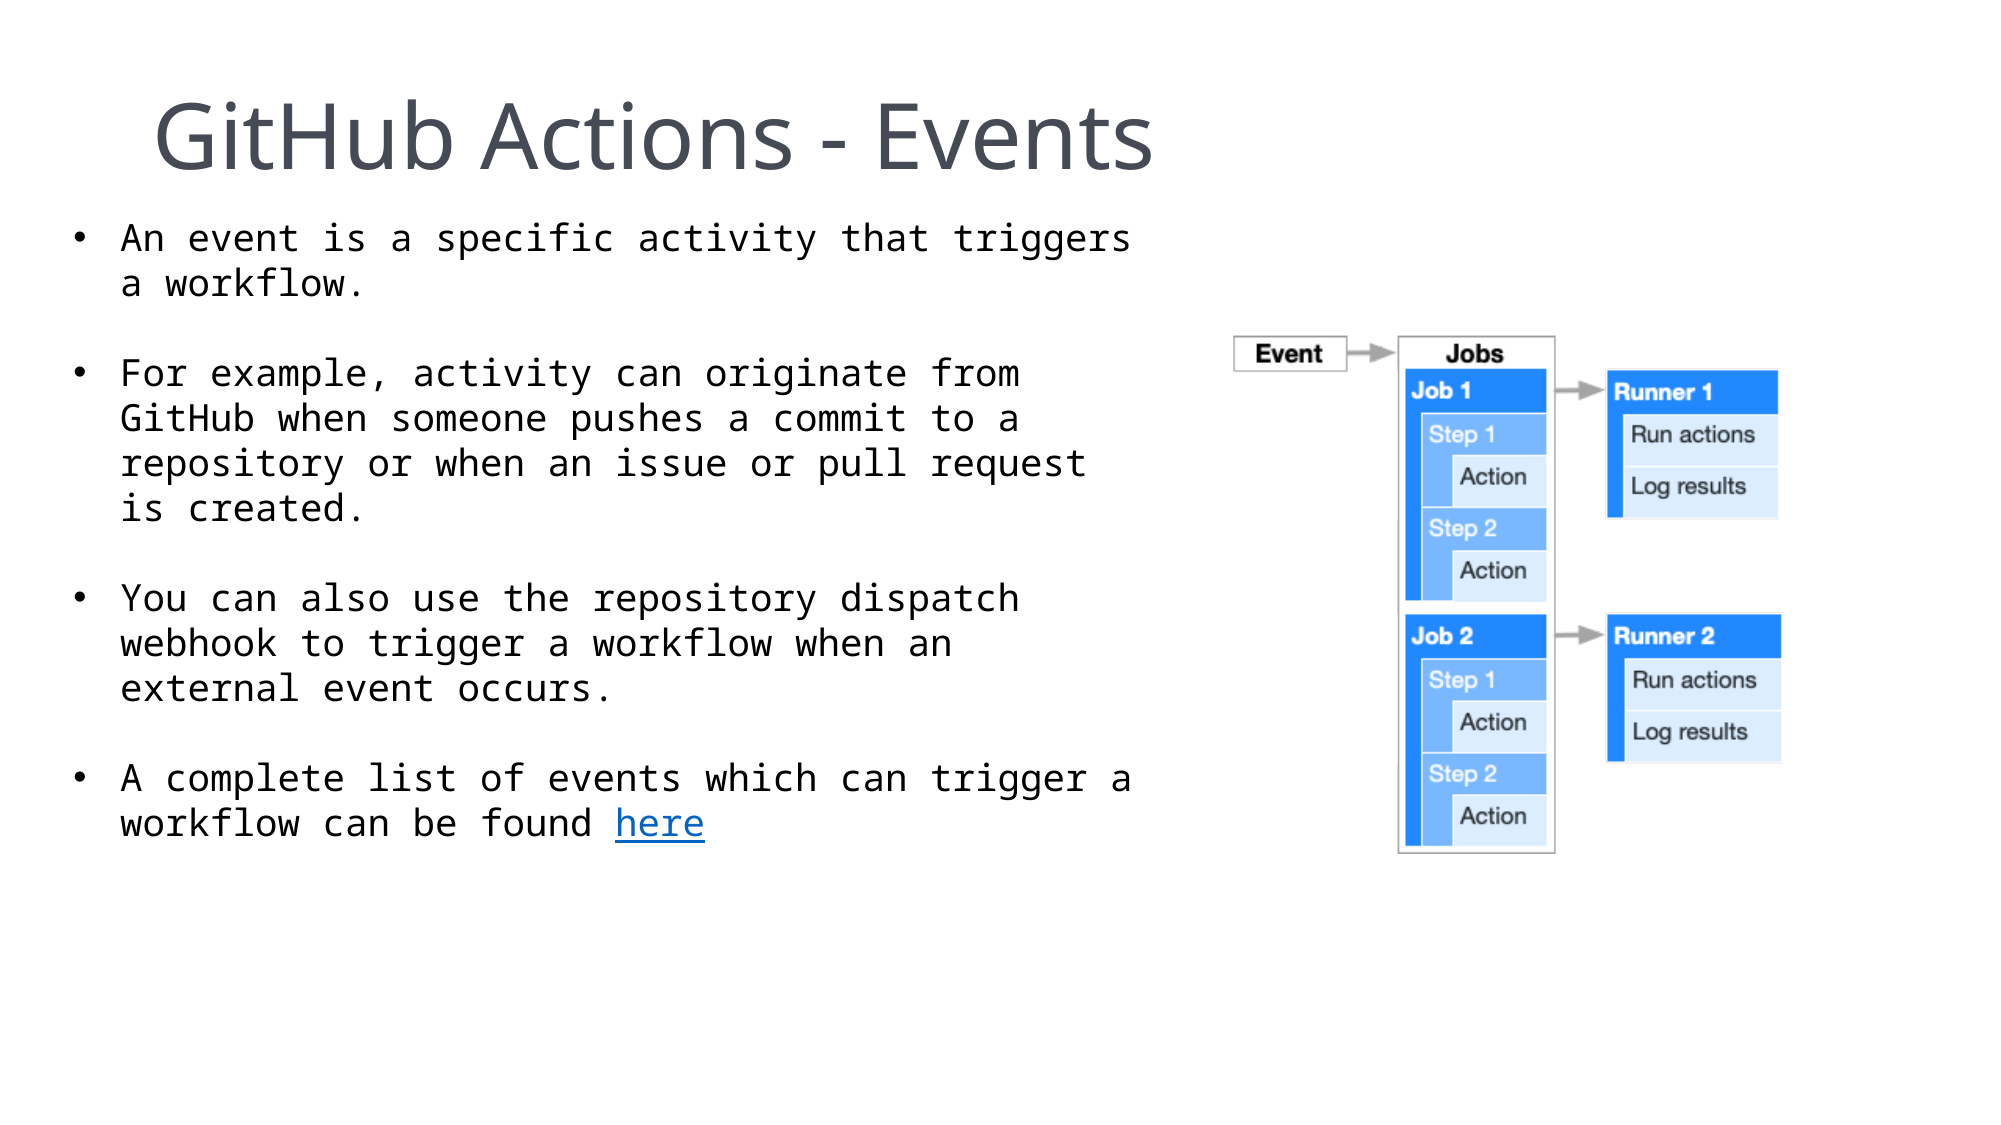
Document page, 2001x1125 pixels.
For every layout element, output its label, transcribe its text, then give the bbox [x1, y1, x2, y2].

picture [1232, 329, 1783, 854]
title GitHub Actions - Events [137, 59, 1863, 219]
text_box An event is a specific activity that triggers a workflow. For example, activity can originate from GitHub when someone pushes a commit to a repository or when an issue or pull request is created. You can also use the repository dispatch webhook to trigger a workflow when an external event occurs. A complete list of events which can trigger a workflow can be found here [58, 206, 1152, 858]
